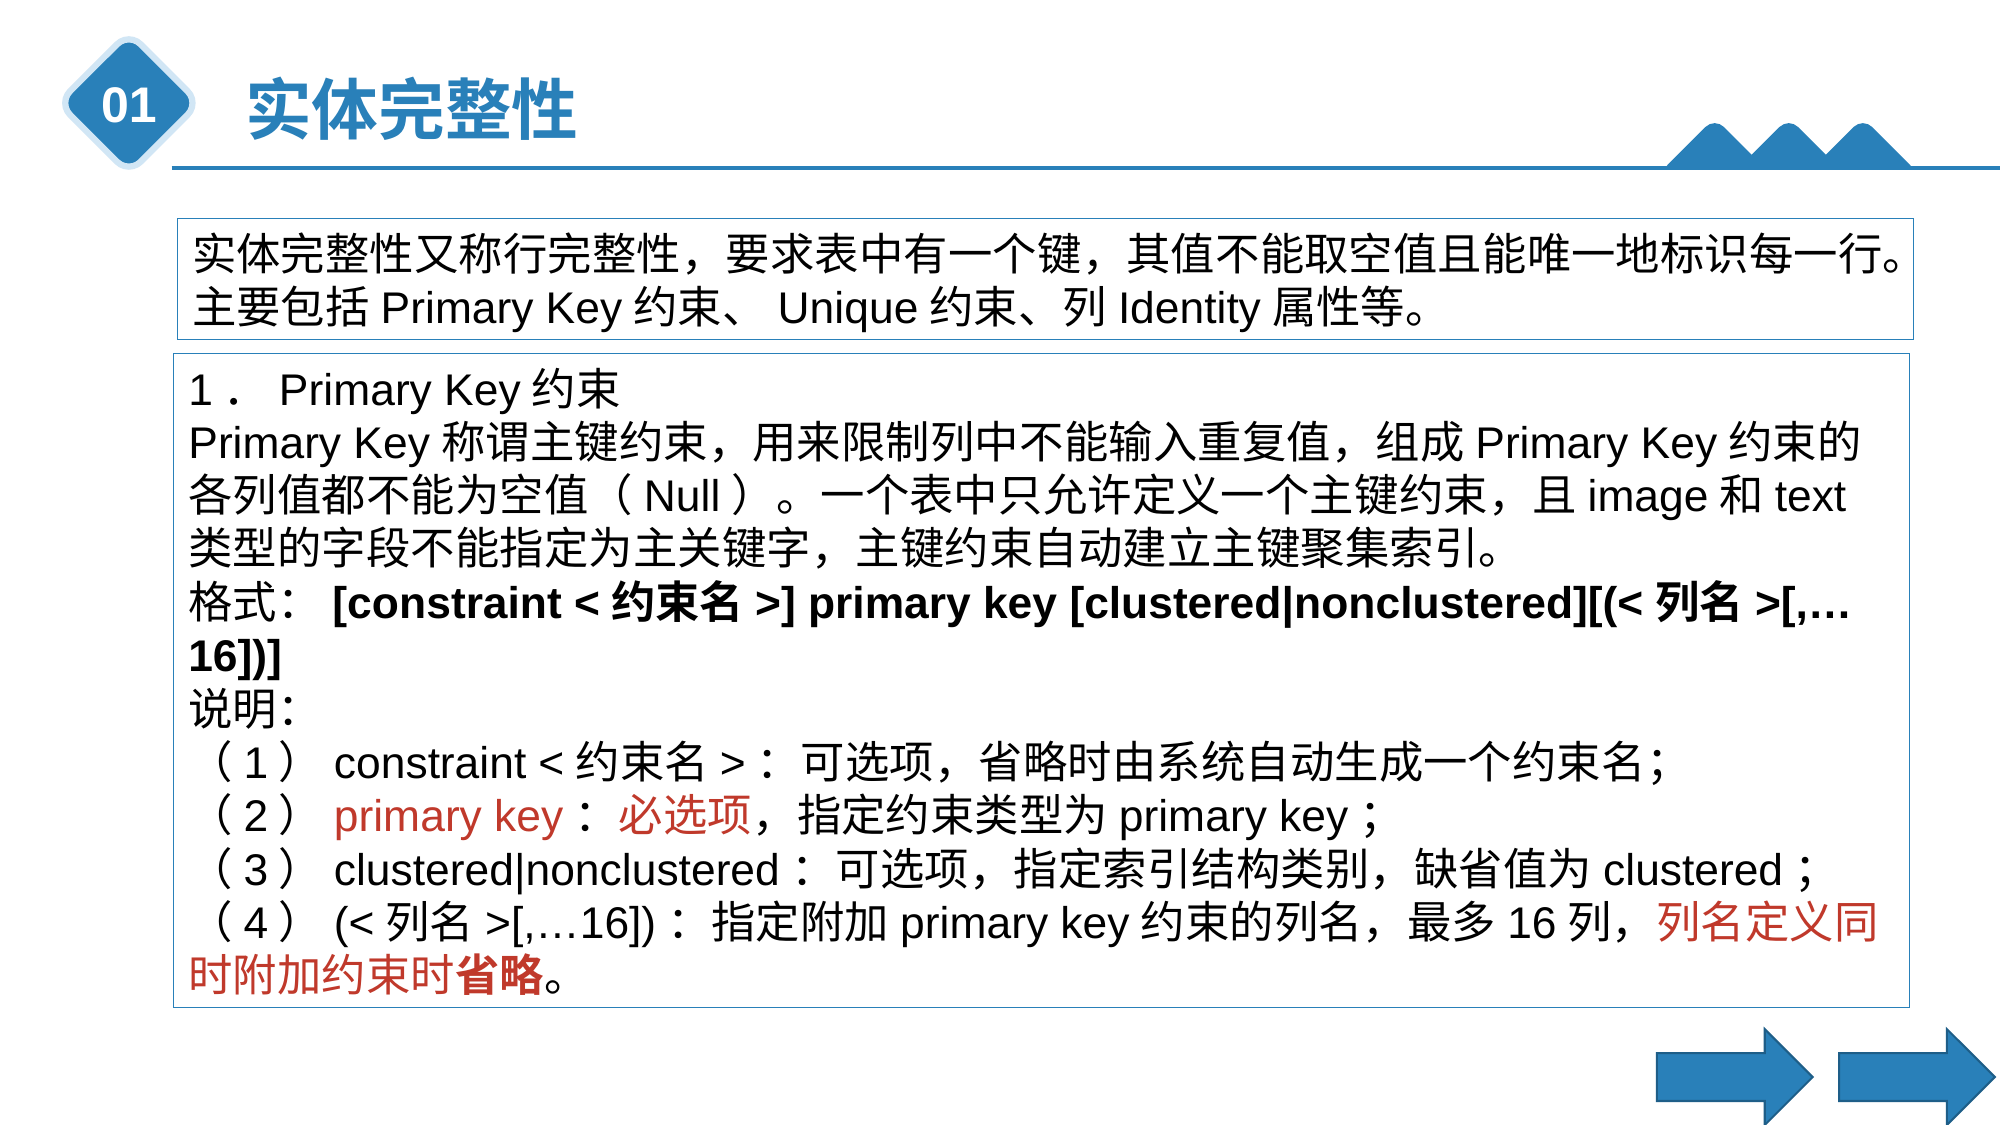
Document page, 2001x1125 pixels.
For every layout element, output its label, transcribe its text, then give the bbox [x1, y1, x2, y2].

text_box [1838, 1026, 1997, 1125]
text_box [172, 74, 194, 132]
text_box [64, 73, 86, 133]
text_box 01 [86, 65, 172, 141]
text_box [1813, 122, 1913, 167]
text_box 实体完整性又称行完整性，要求表中有一个键，其值不能取空值且能唯一地标识每一行。主要包括Primary Key约束、Unique约束、列Identity属性等。 [177, 218, 1914, 340]
text_box [94, 141, 163, 168]
text_box [1664, 122, 1752, 167]
text_box 1．Primary Key约束 Primary Key称谓主键约束，用来限制列中不能输入重复值，组成Primary Key约束的各列值都不能为空值（Null）。一个表中只允许定义一个主键约束，且image和text类型的字段不能指定为主关键字，主键约束自动建立主键聚集索引。 格式：[constraint <约束名>] primary key [clustered|nonclustered][(<列名>[,…16])] 说明： （1）constraint <约束名>：可选项，省略时由系统自动生成一个约束名； （2）primary key：必选项，指定约束类型为primary key； （3）clustered|nonclustered：可选项，指定索引结构类别，缺省值为clustered； （4）(<列名>[,…16])：指定附加primary key约束的列名，最多16列，列名定义同时附加约束时省略。 [173, 353, 1910, 1008]
text_box [94, 38, 163, 65]
text_box 实体完整性 [230, 60, 594, 155]
text_box [1738, 122, 1826, 167]
text_box [1655, 1026, 1815, 1125]
